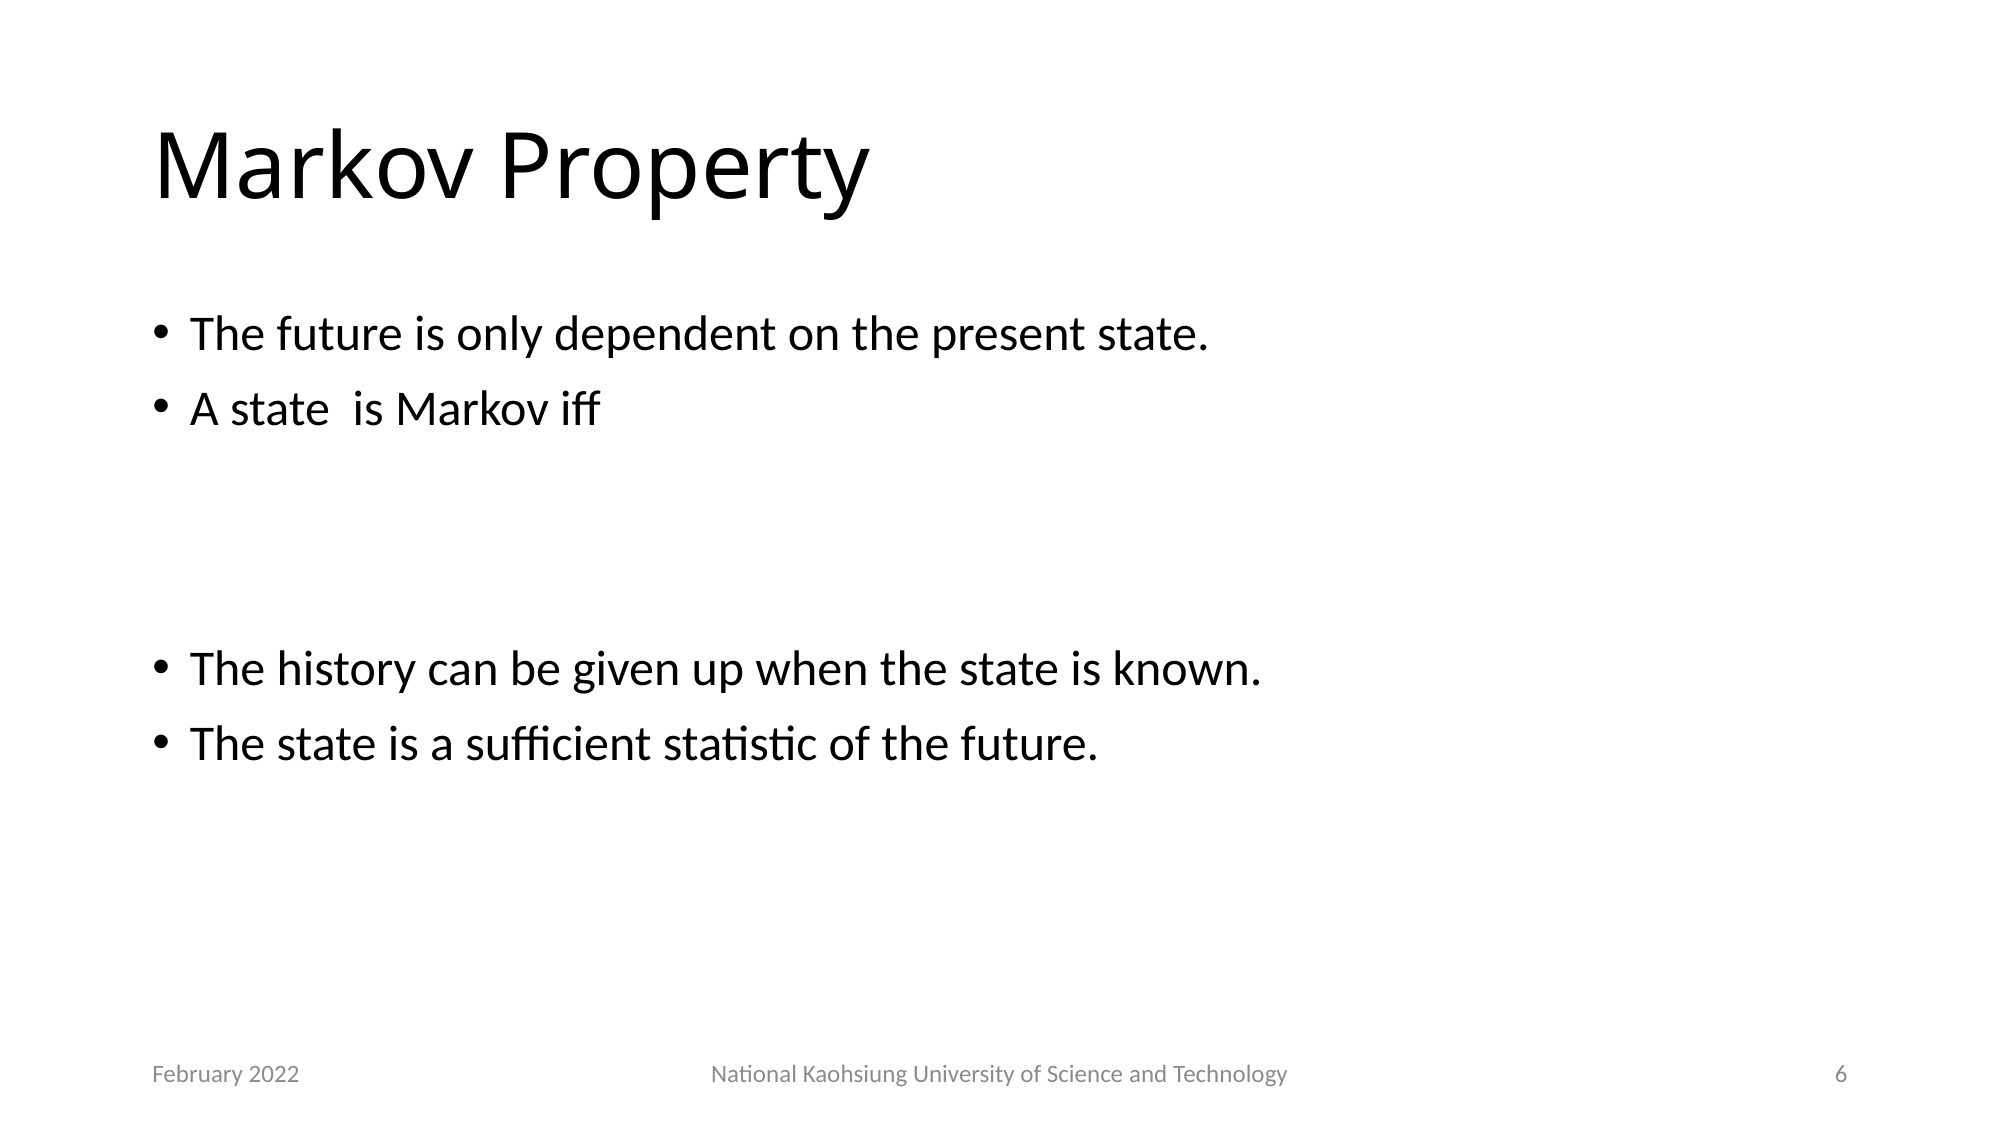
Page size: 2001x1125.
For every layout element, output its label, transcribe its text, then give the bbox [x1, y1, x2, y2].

footer National Kaohsiung University of Science and Technology [662, 1042, 1338, 1103]
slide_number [137, 1042, 588, 1103]
slide_number 6 [1412, 1042, 1863, 1103]
title Markov Property [137, 59, 1863, 278]
